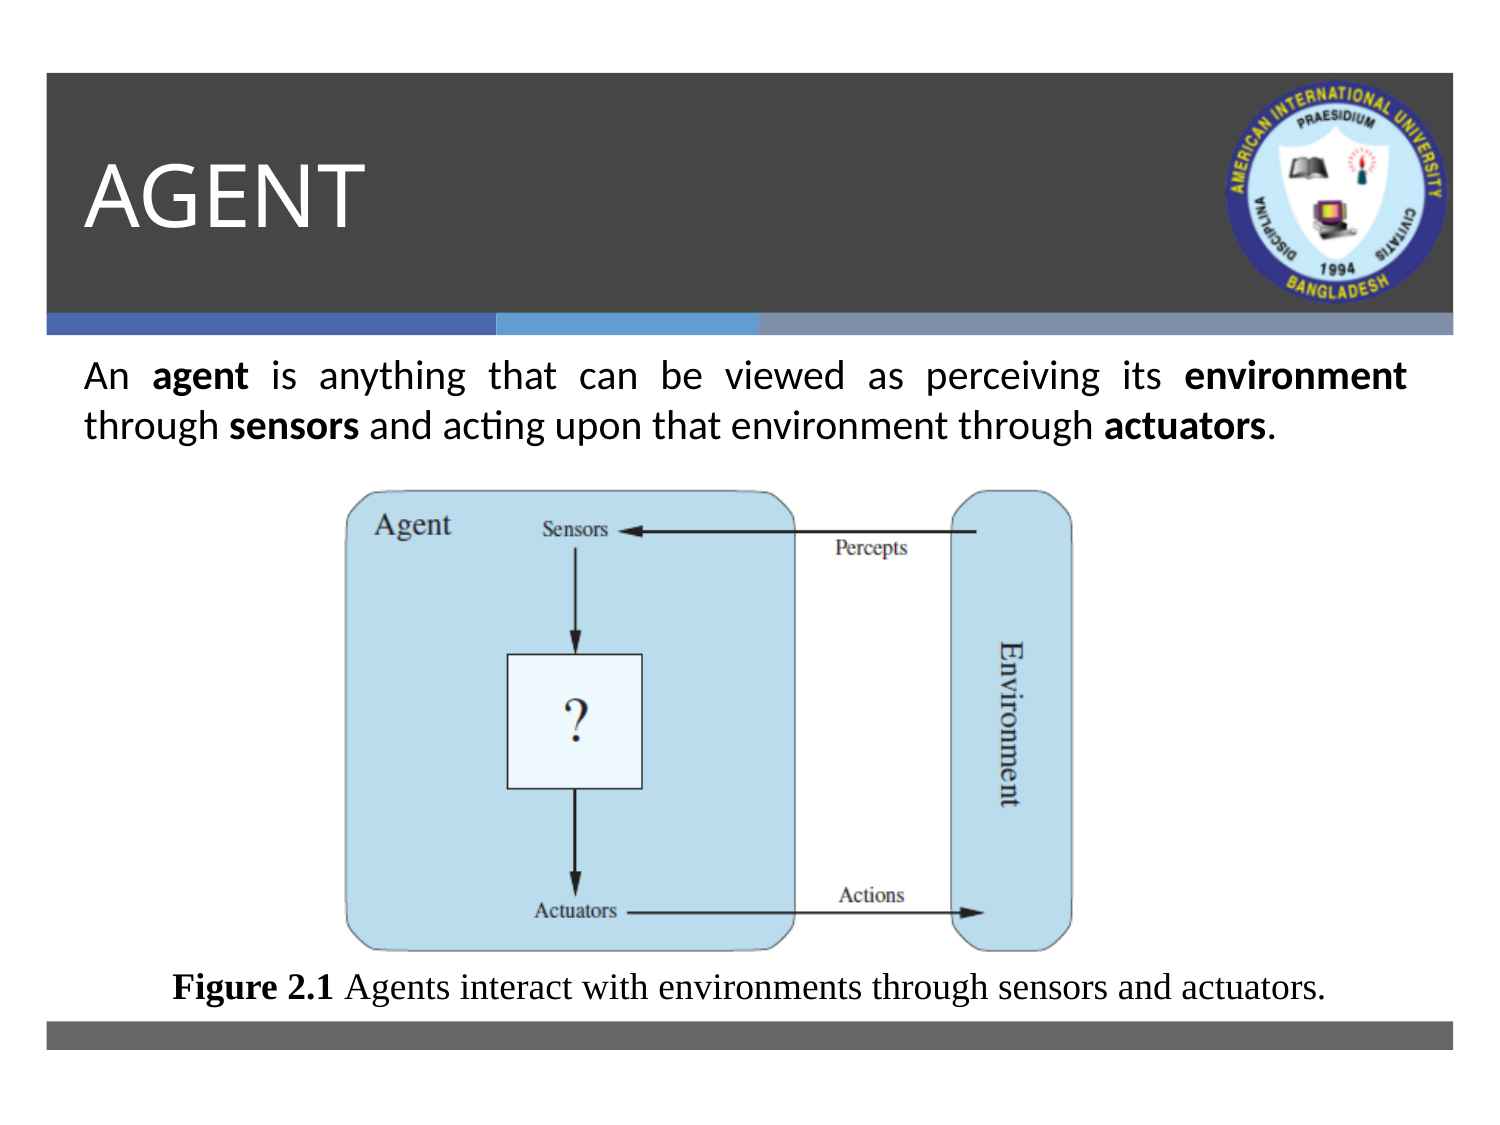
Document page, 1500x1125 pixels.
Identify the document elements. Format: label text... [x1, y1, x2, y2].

picture [1220, 75, 1454, 310]
text_box Figure 2.1 Agents interact with environments through sensors and actuators. [130, 954, 1370, 1015]
title AGENT [69, 73, 1351, 253]
picture [334, 480, 1086, 956]
text_box An agent is anything that can be viewed as perceiving its environment through sensors and acting upon that environment through actuators. [69, 340, 1423, 456]
